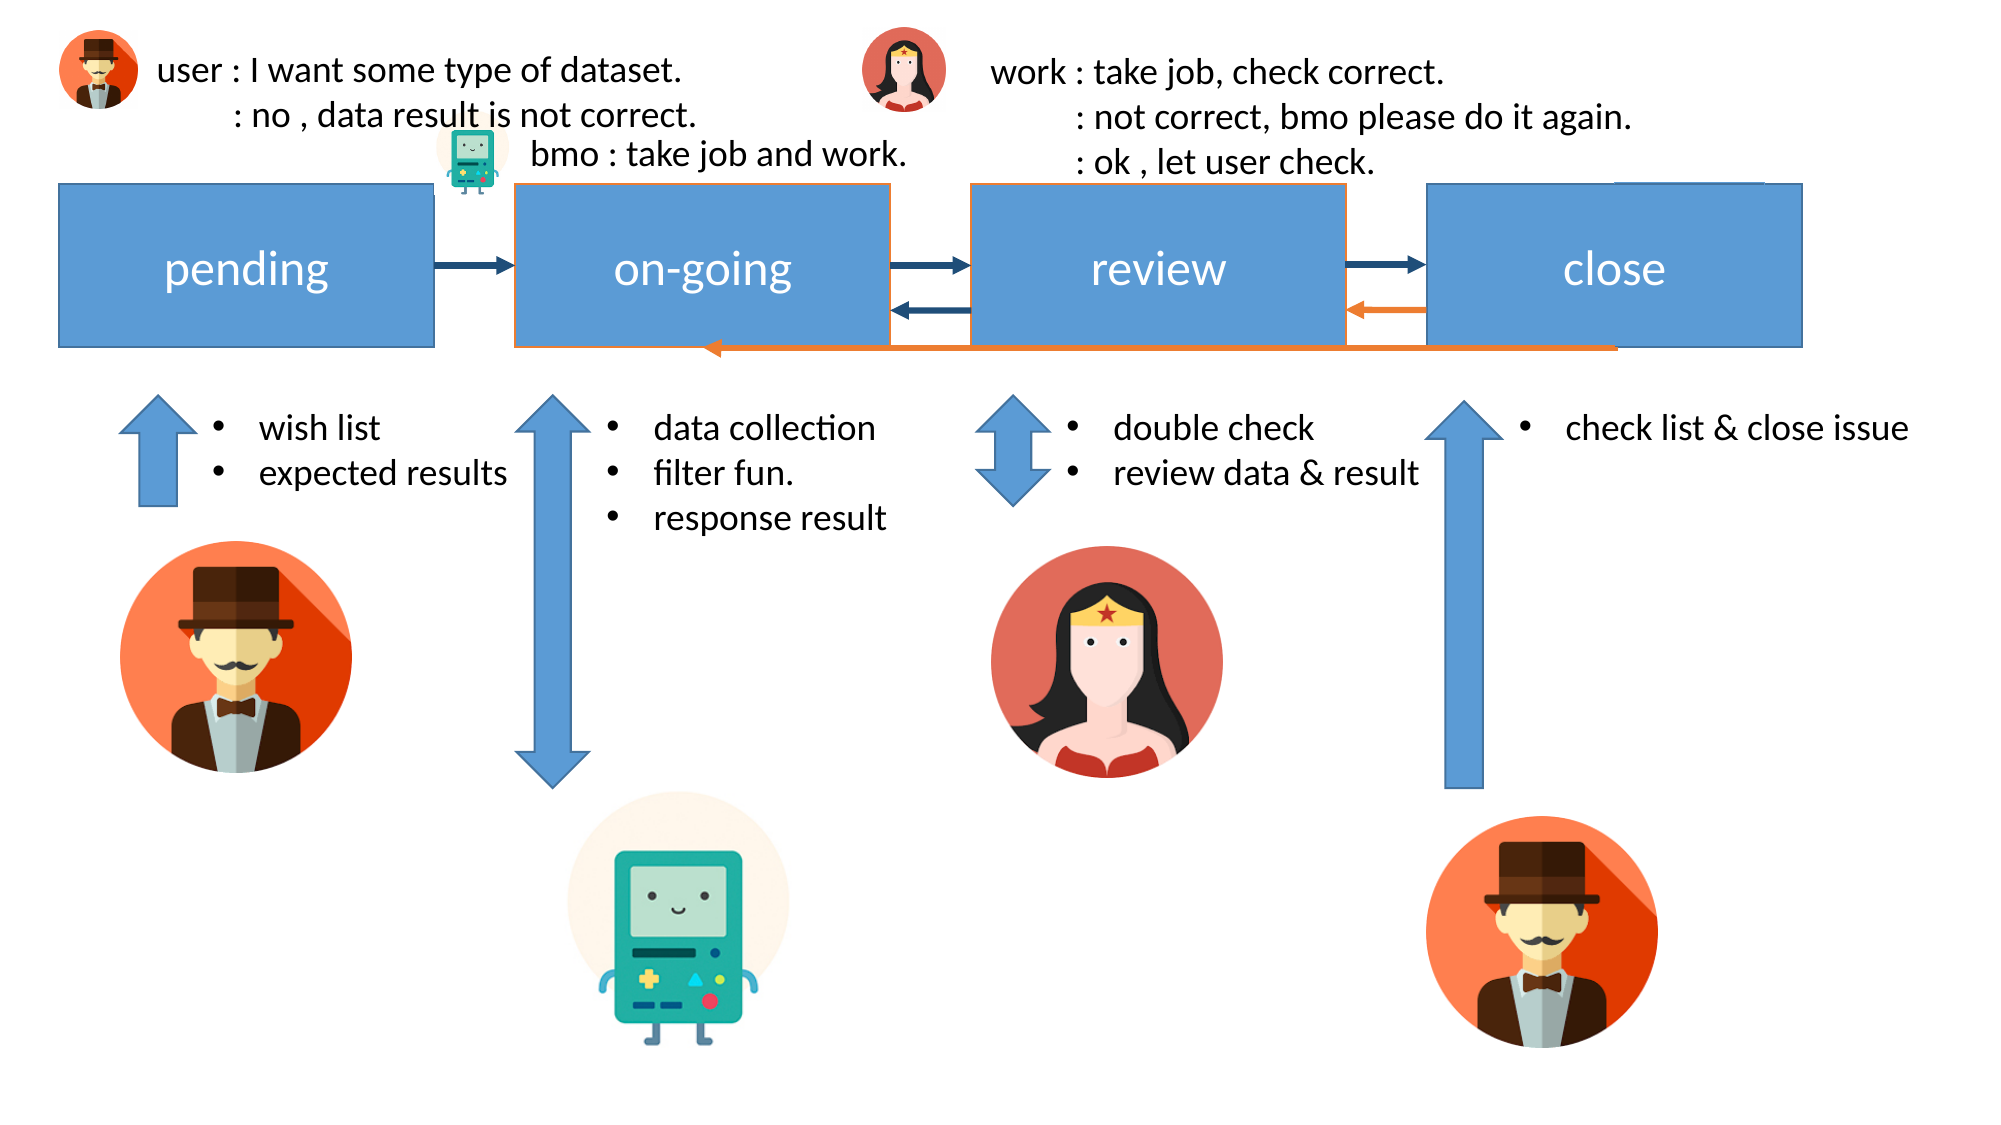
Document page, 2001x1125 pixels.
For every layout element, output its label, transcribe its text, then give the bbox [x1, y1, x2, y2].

text_box close [1426, 183, 1803, 348]
picture [1159, 546, 1223, 778]
picture [862, 27, 946, 112]
text_box work : take job, check correct. : not correct, bmo please do it again. : ok , let user check. [1159, 39, 1649, 189]
picture [59, 30, 138, 109]
picture [991, 546, 1158, 778]
text_box user : I want some type of dataset. : no , data result is not correct. [141, 37, 713, 143]
text_box work : take job, check correct. : not correct, bmo please do it again. : ok , let user check. [975, 39, 1158, 189]
text_box [118, 394, 197, 508]
text_box double check review data & result [1159, 395, 1436, 501]
text_box review [970, 183, 1158, 345]
text_box pending [58, 183, 435, 348]
text_box check list & close issue [1503, 395, 1926, 456]
text_box double check review data & result [1051, 395, 1158, 501]
picture [562, 788, 793, 1048]
text_box [1424, 399, 1503, 790]
text_box wish list expected results [197, 395, 524, 501]
text_box [514, 393, 592, 790]
picture [1426, 816, 1658, 1048]
text_box [974, 393, 1052, 508]
picture [434, 109, 510, 195]
text_box review [1159, 189, 1347, 345]
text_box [1614, 182, 1765, 333]
text_box bmo : take job and work. [515, 121, 924, 182]
text_box data collection filter fun. response result [591, 395, 903, 546]
text_box on-going [514, 183, 891, 348]
picture [120, 541, 352, 773]
